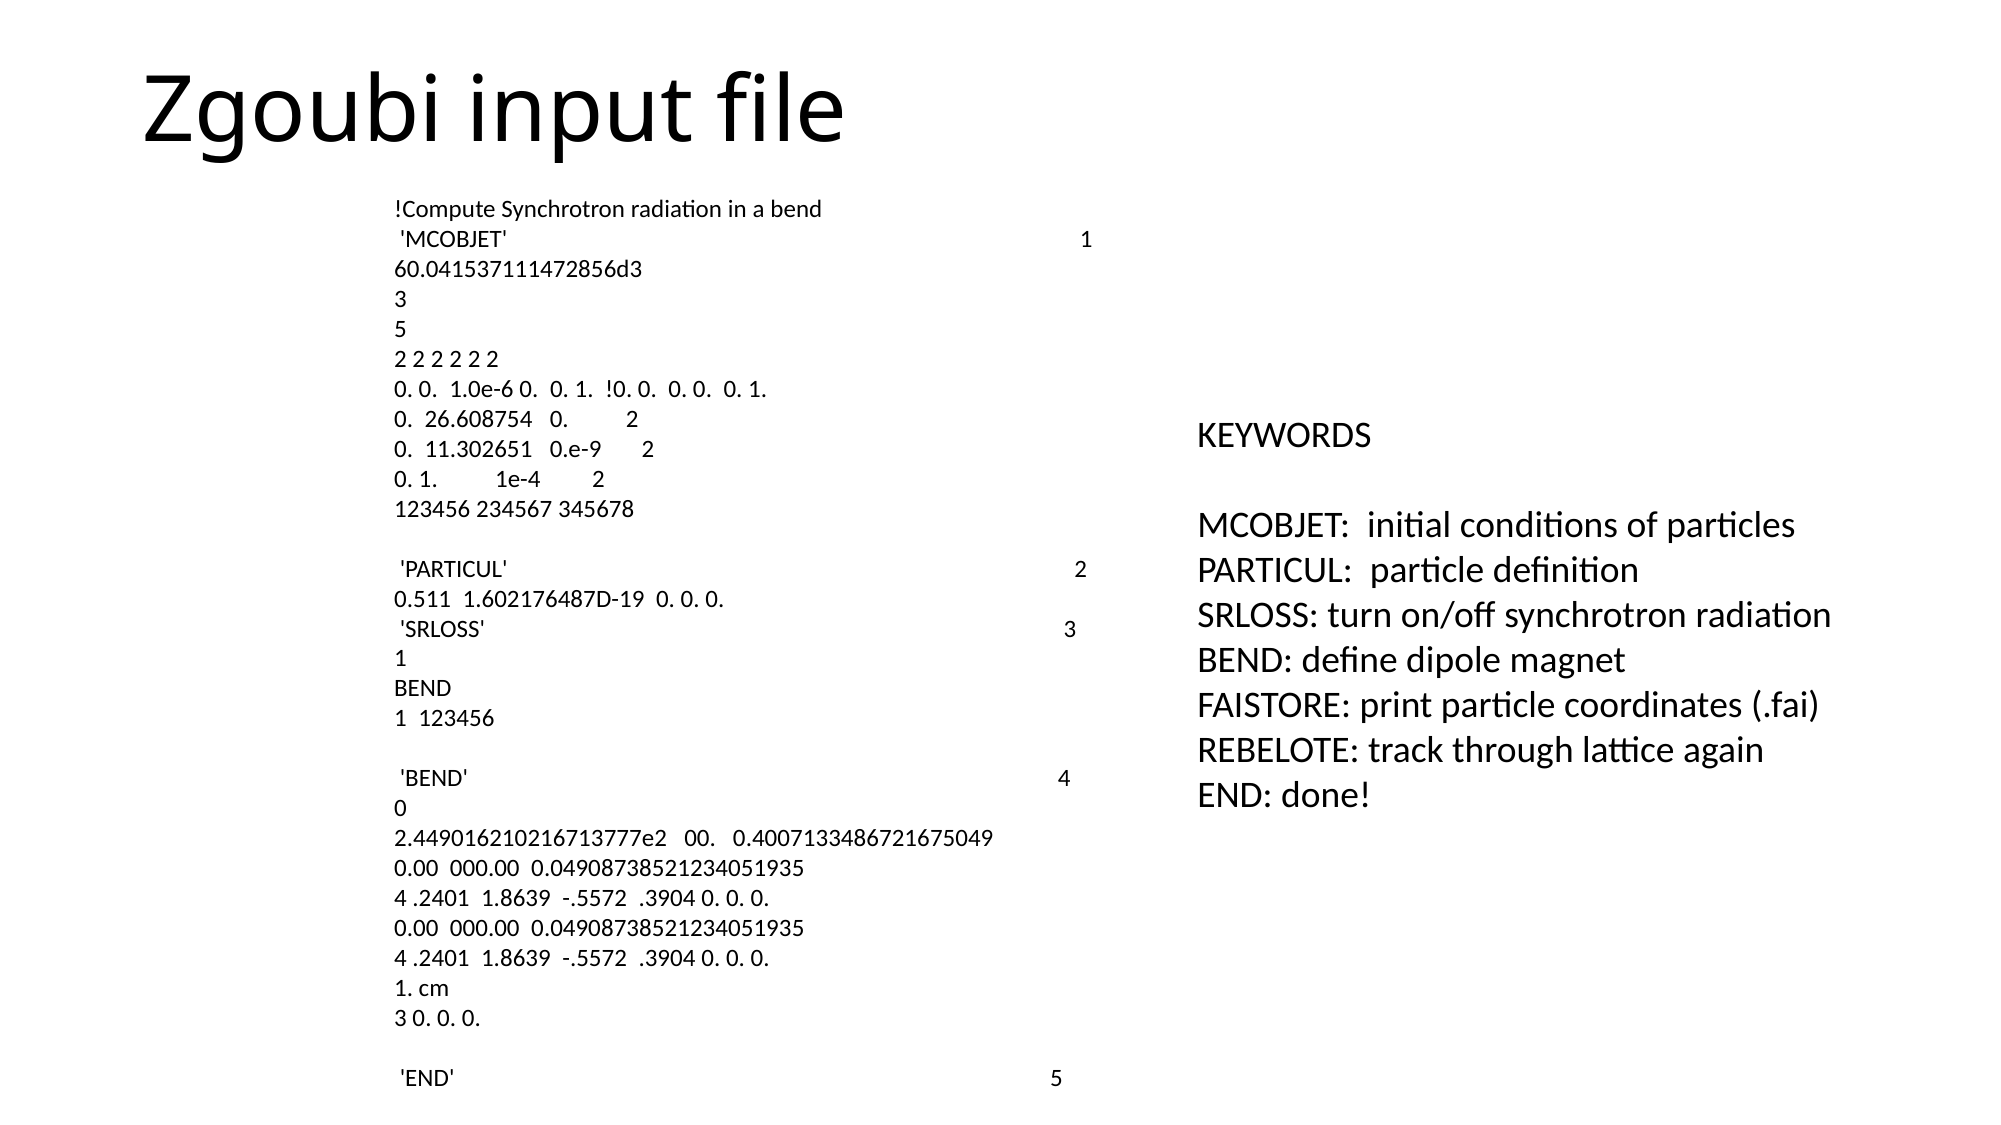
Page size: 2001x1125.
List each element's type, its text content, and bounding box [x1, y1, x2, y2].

text_box KEYWORDS MCOBJET: initial conditions of particles PARTICUL: particle definition SRLOSS: turn on/off synchrotron radiation BEND: define dipole magnet FAISTORE: print particle coordinates (.fai) REBELOTE: track through lattice again END: done! [1182, 402, 1848, 823]
title Zgoubi input file [127, 3, 1852, 221]
text_box !Compute Synchrotron radiation in a bend 'MCOBJET' 1 60.041537111472856d3 3 5 2 2 2 2 2 2 0. 0. 1.0e-6 0. 0. 1. !0. 0. 0. 0. 0. 1. 0. 26.608754 0. 2 0. 11.302651 0.e-9 2 0. 1. 1e-4 2 123456 234567 345678 'PARTICUL' 2 0.511 1.602176487D-19 0. 0. 0. 'SRLOSS' 3 1 BEND 1 123456 'BEND' 4 0 2.449016210216713777e2 00. 0.4007133486721675049 0.00 000.00 0.04908738521234051935 4 .2401 1.8639 -.5572 .3904 0. 0. 0. 0.00 000.00 0.04908738521234051935 4 .2401 1.8639 -.5572 .3904 0. 0. 0. 1. cm 3 0. 0. 0. 'END' 5 [379, 185, 1380, 1125]
